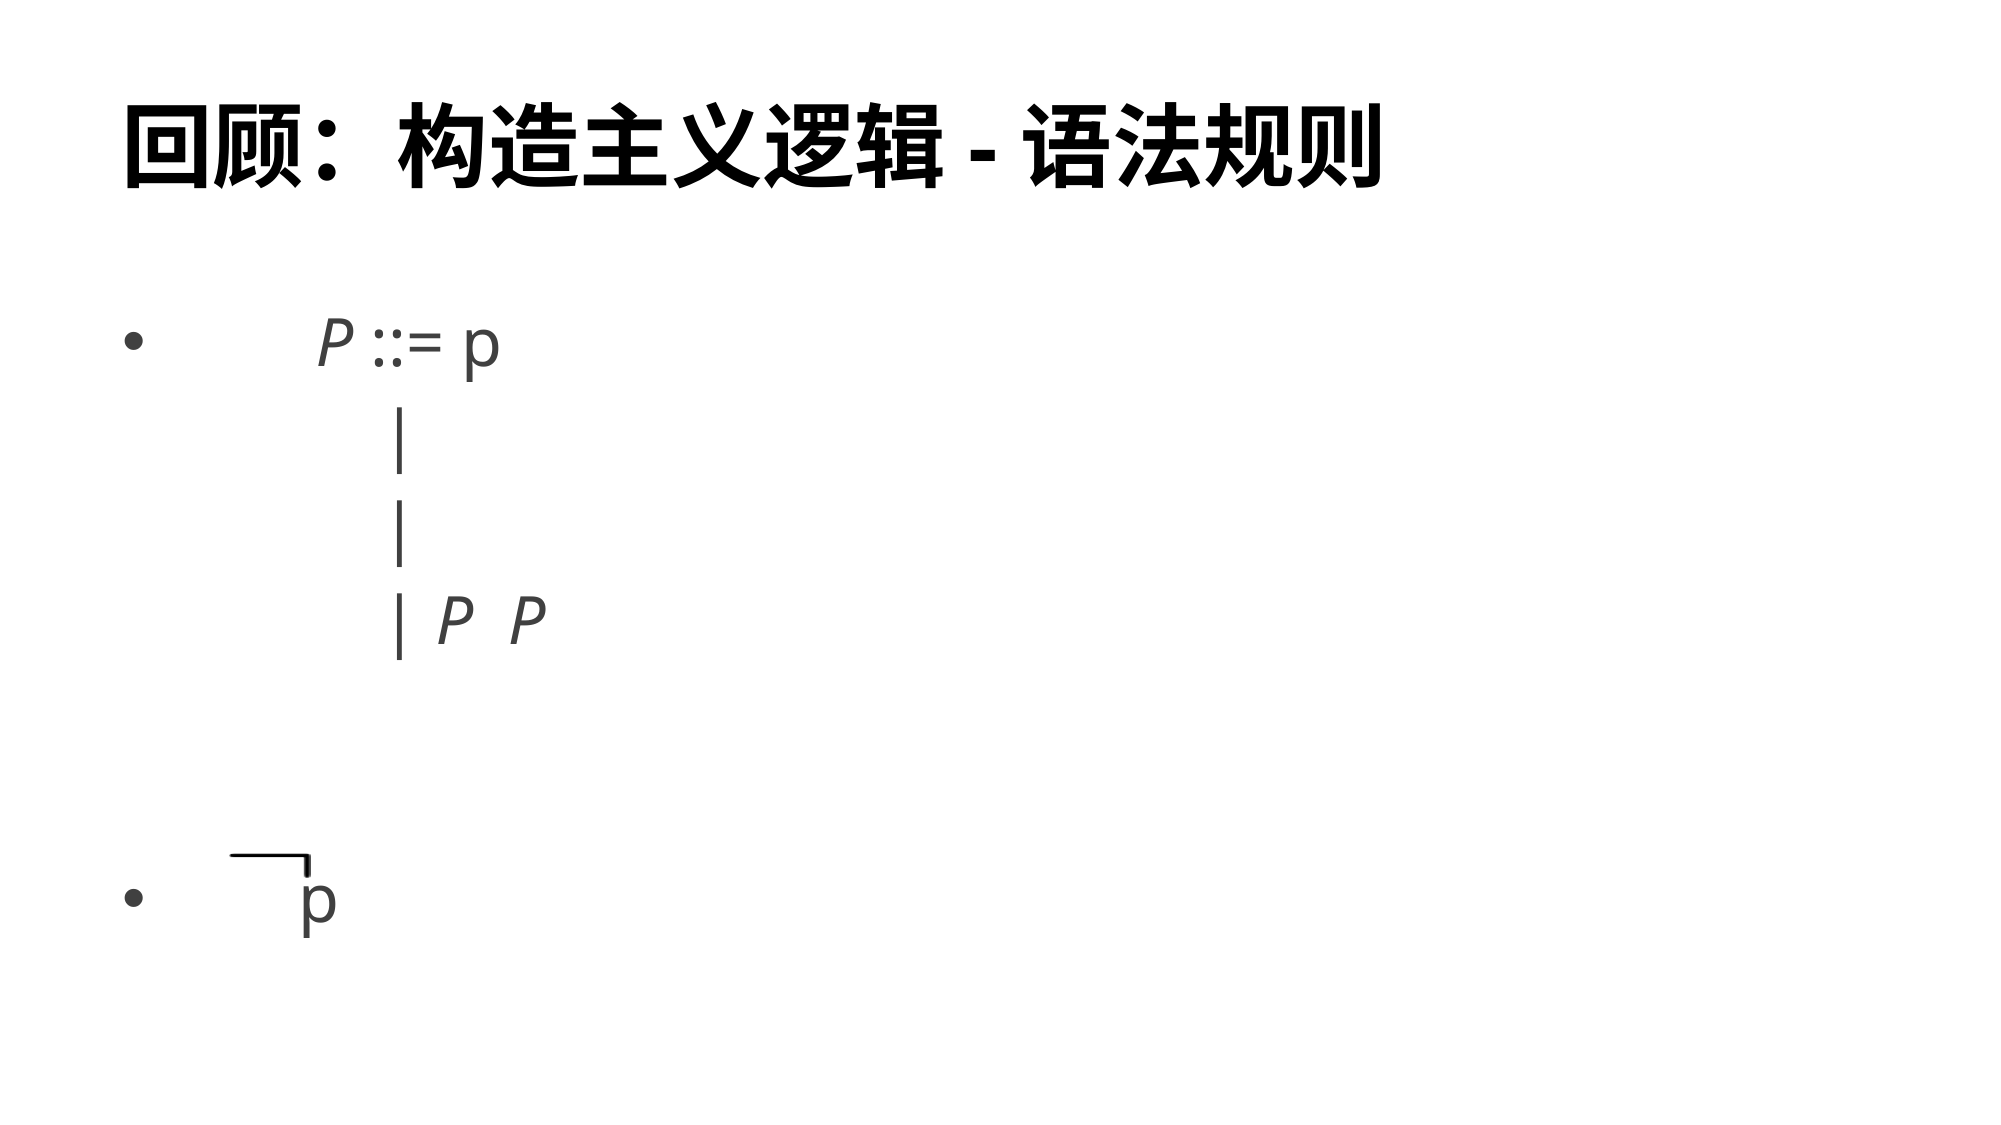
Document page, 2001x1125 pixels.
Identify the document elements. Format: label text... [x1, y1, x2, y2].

picture [229, 853, 311, 878]
title 回顾：构造主义逻辑-语法规则 [106, 42, 1832, 260]
